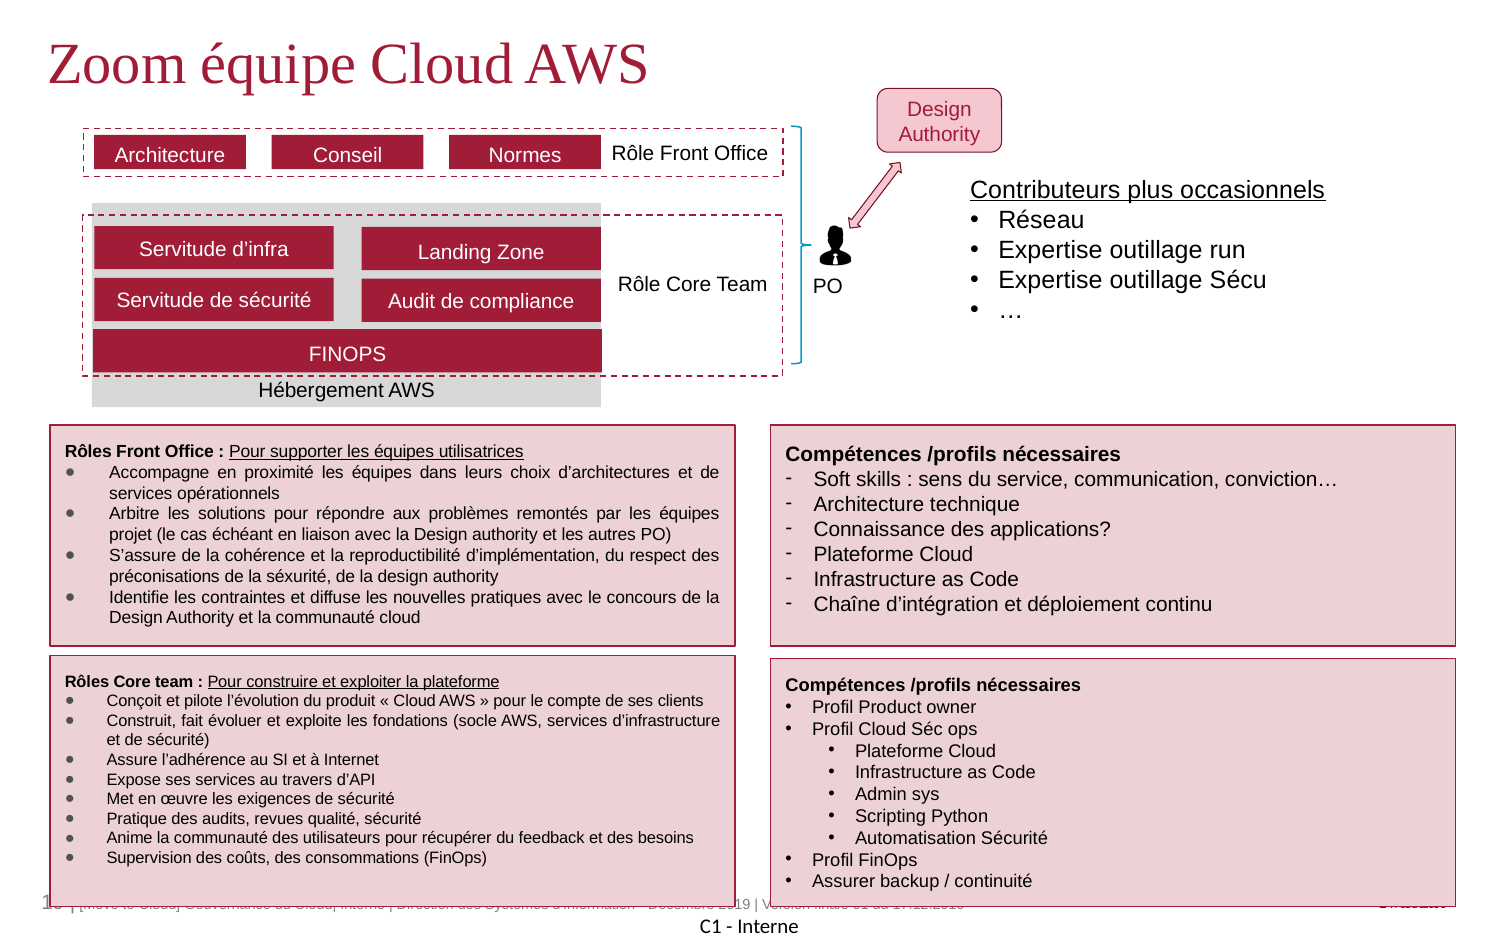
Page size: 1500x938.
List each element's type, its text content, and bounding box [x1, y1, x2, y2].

text_box Hébergement AWS [91, 377, 601, 408]
text_box Servitude de sécurité [94, 277, 334, 322]
text_box Normes [449, 134, 601, 170]
text_box Conseil [271, 134, 424, 170]
text_box PO [798, 265, 868, 307]
title Zoom équipe Cloud AWS [41, 19, 1436, 100]
text_box Architecture [94, 134, 246, 170]
text_box Rôles Core team : Pour construire et exploiter la plateforme Conçoit et pilote l’évolution du produit « Cloud AWS » pour le compte de ses clients Construit, fait évoluer et exploite les fondations (socle AWS, services d’infrastructure et de sécurité) Assure l’adhérence au SI et à Internet Expose ses services au travers d’API Met en œuvre les exigences de sécurité Pratique des audits, revues qualité, sécurité Anime la communauté des utilisateurs pour récupérer du feedback et des besoins Supervision des coûts, des consommations (FinOps) [49, 655, 736, 907]
text_box Hébergement AWS [91, 203, 601, 215]
text_box FINOPS [93, 329, 602, 373]
text_box Rôle Core Team [82, 215, 783, 377]
text_box [846, 160, 904, 229]
picture [816, 225, 856, 266]
text_box Contributeurs plus occasionnels Réseau Expertise outillage run Expertise outillage Sécu … [955, 166, 1500, 331]
text_box Compétences /profils nécessaires Soft skills : sens du service, communication, conviction… Architecture technique Connaissance des applications? Plateforme Cloud Infrastructure as Code Chaîne d’intégration et déploiement continu [770, 425, 1456, 646]
text_box Design Authority [875, 86, 1004, 155]
text_box Servitude d’infra [94, 226, 334, 270]
text_box Audit de compliance [361, 278, 601, 322]
text_box Landing Zone [361, 226, 601, 271]
text_box Compétences /profils nécessaires Profil Product owner Profil Cloud Séc ops Plateforme Cloud Infrastructure as Code Admin sys Scripting Python Automatisation Sécurité Profil FinOps Assurer backup / continuité [770, 658, 1456, 907]
text_box Rôles Front Office : Pour supporter les équipes utilisatrices Accompagne en proximité les équipes dans leurs choix d’architectures et de services opérationnels Arbitre les solutions pour répondre aux problèmes remontés par les équipes projet (le cas échéant en liaison avec la Design authority et les autres PO) S’assure de la cohérence et la reproductibilité d’implémentation, du respect des préconisations de la séxurité, de la design authority Identifie les contraintes et diffuse les nouvelles pratiques avec le concours de la Design Authority et la communauté cloud [49, 425, 736, 646]
text_box Rôle Front Office [83, 128, 784, 177]
text_box [791, 126, 811, 364]
